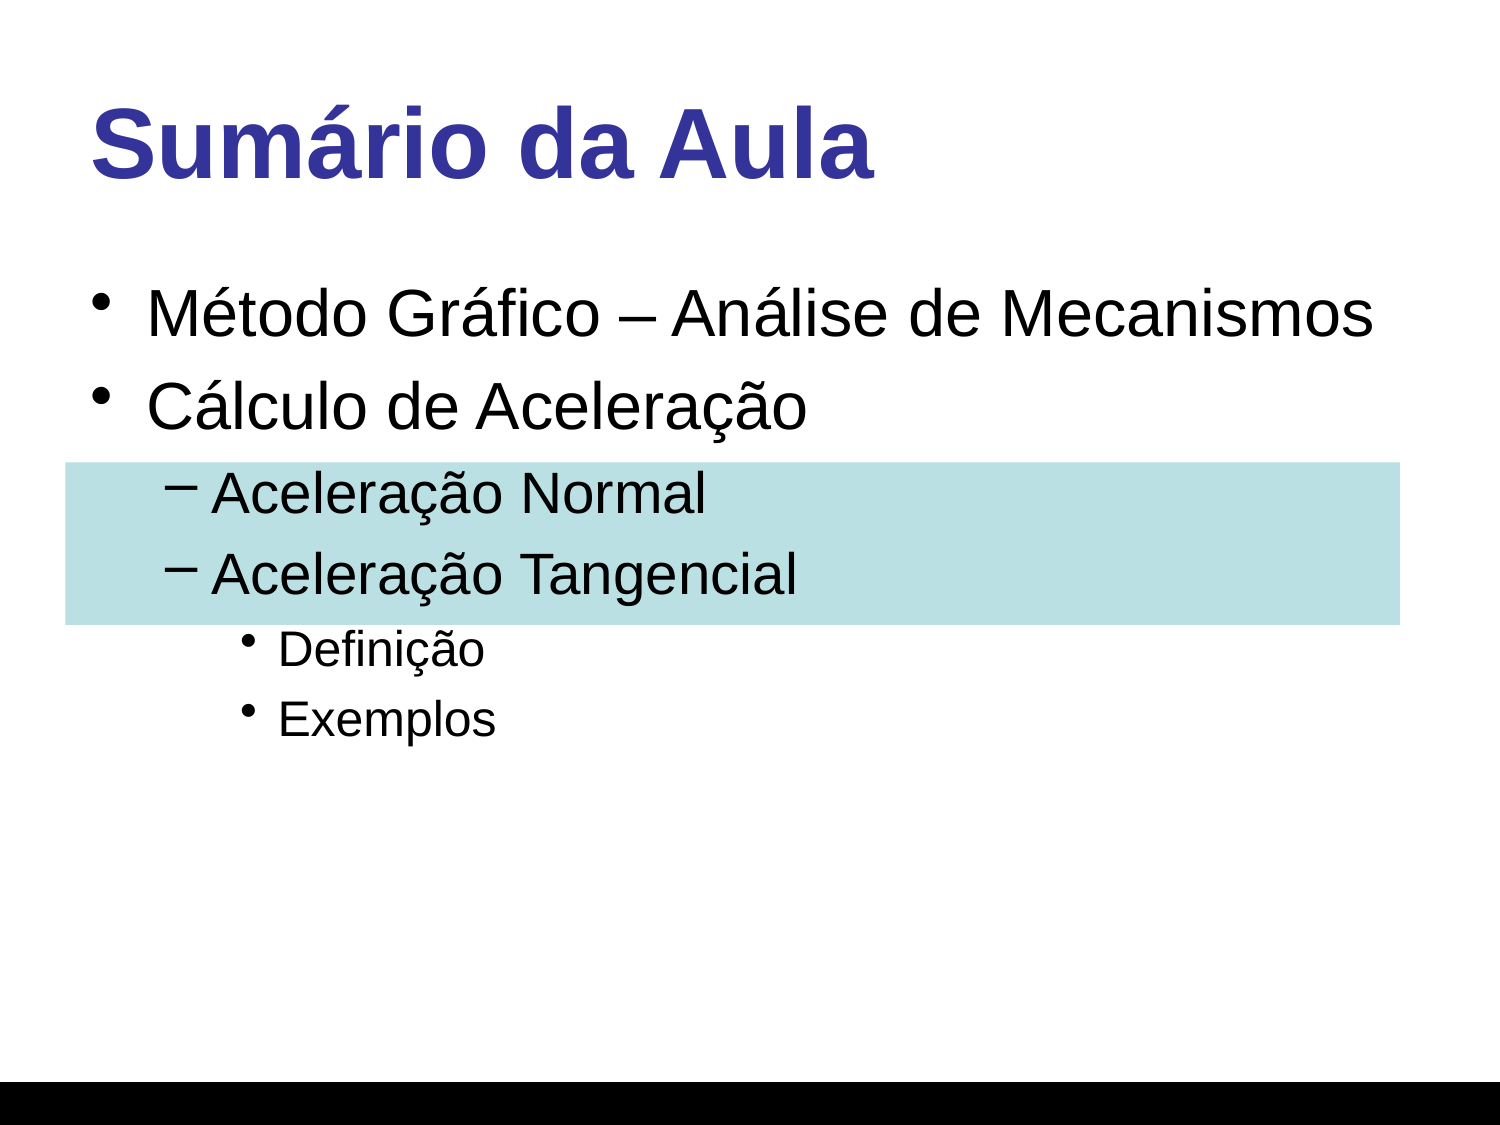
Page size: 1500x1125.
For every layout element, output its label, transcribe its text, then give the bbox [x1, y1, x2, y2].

list Método Gráfico – Análise de Mecanismos Cálculo de Aceleração Aceleração Normal Aceleração Tangencial Definição Exemplos [75, 262, 1425, 1005]
title Sumário da Aula [75, 45, 1425, 233]
text_box [65, 462, 75, 625]
